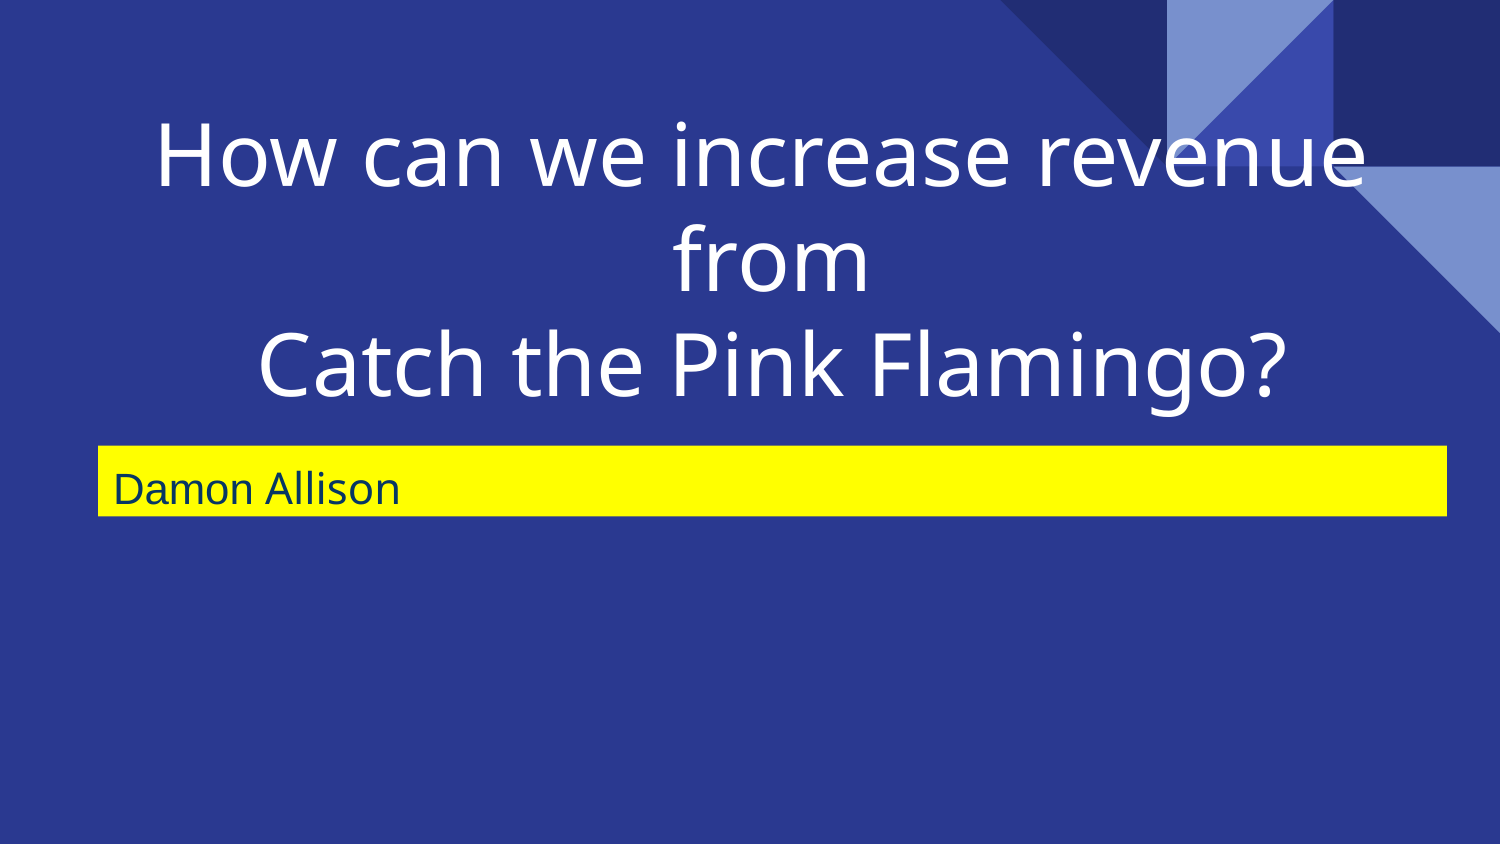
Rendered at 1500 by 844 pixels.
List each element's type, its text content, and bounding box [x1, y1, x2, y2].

title How can we increase revenue from Catch the Pink Flamingo? [98, 111, 1447, 429]
subtitle Damon Allison [98, 445, 1447, 517]
